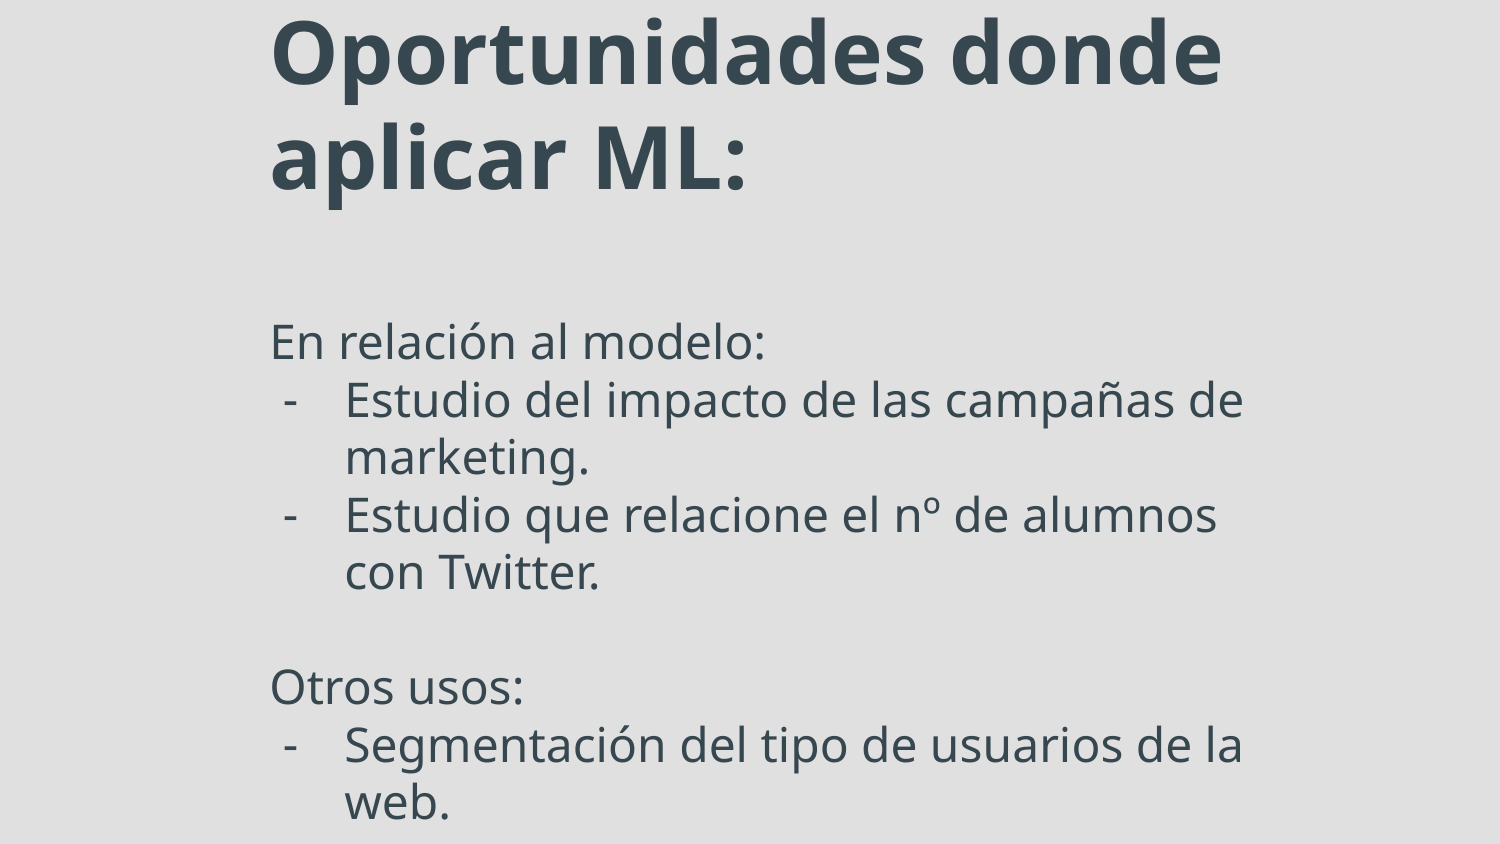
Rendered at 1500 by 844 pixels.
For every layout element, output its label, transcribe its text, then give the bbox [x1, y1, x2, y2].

title Oportunidades donde aplicar ML: En relación al modelo: Estudio del impacto de las campañas de marketing. Estudio que relacione el nº de alumnos con Twitter. Otros usos: Segmentación del tipo de usuarios de la web. [254, 77, 1276, 749]
